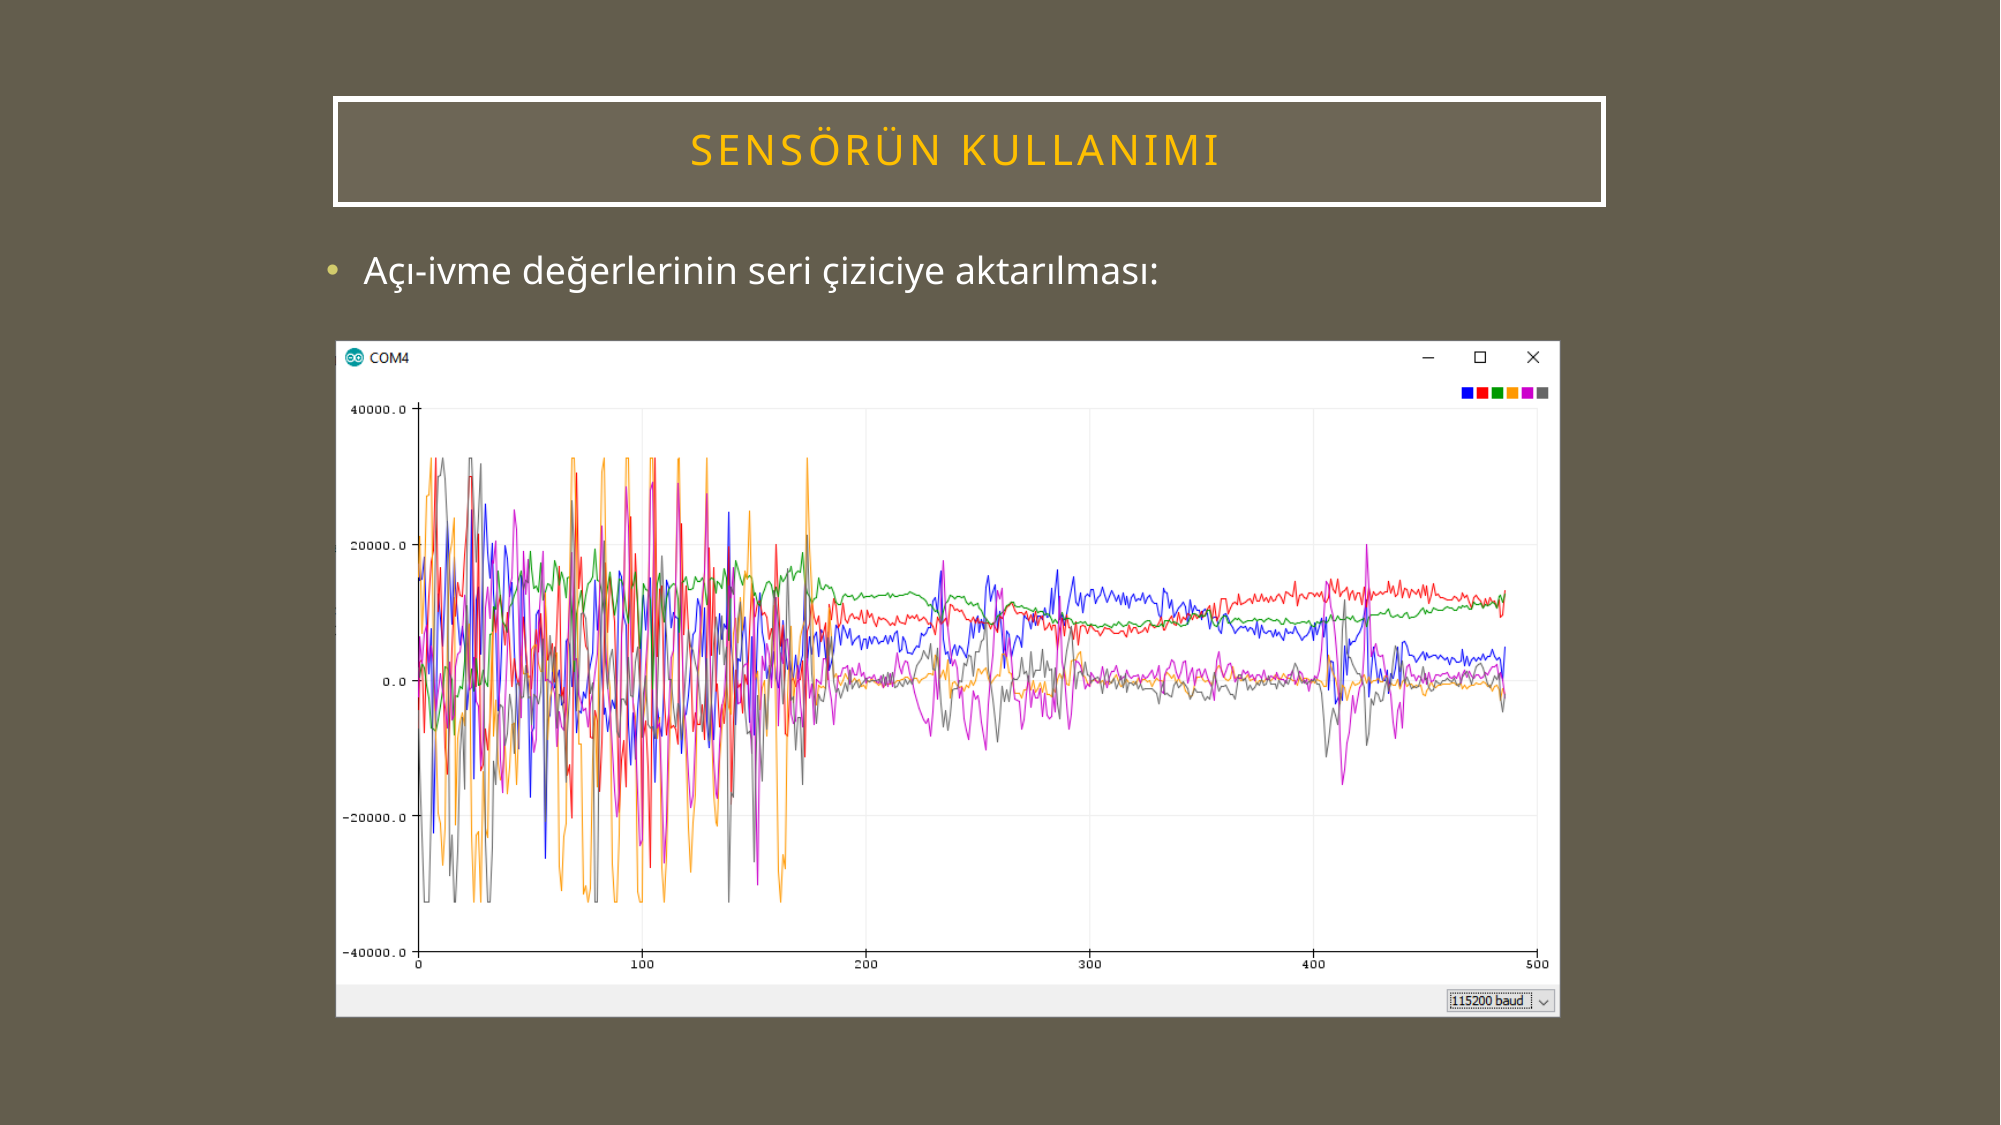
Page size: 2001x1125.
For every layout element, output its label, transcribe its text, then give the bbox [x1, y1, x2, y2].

list Açı-ivme değerlerinin seri çiziciye aktarılması: [310, 239, 2000, 322]
picture [335, 340, 1561, 1018]
title SENSÖRün KULLANIMI [333, 96, 1606, 207]
